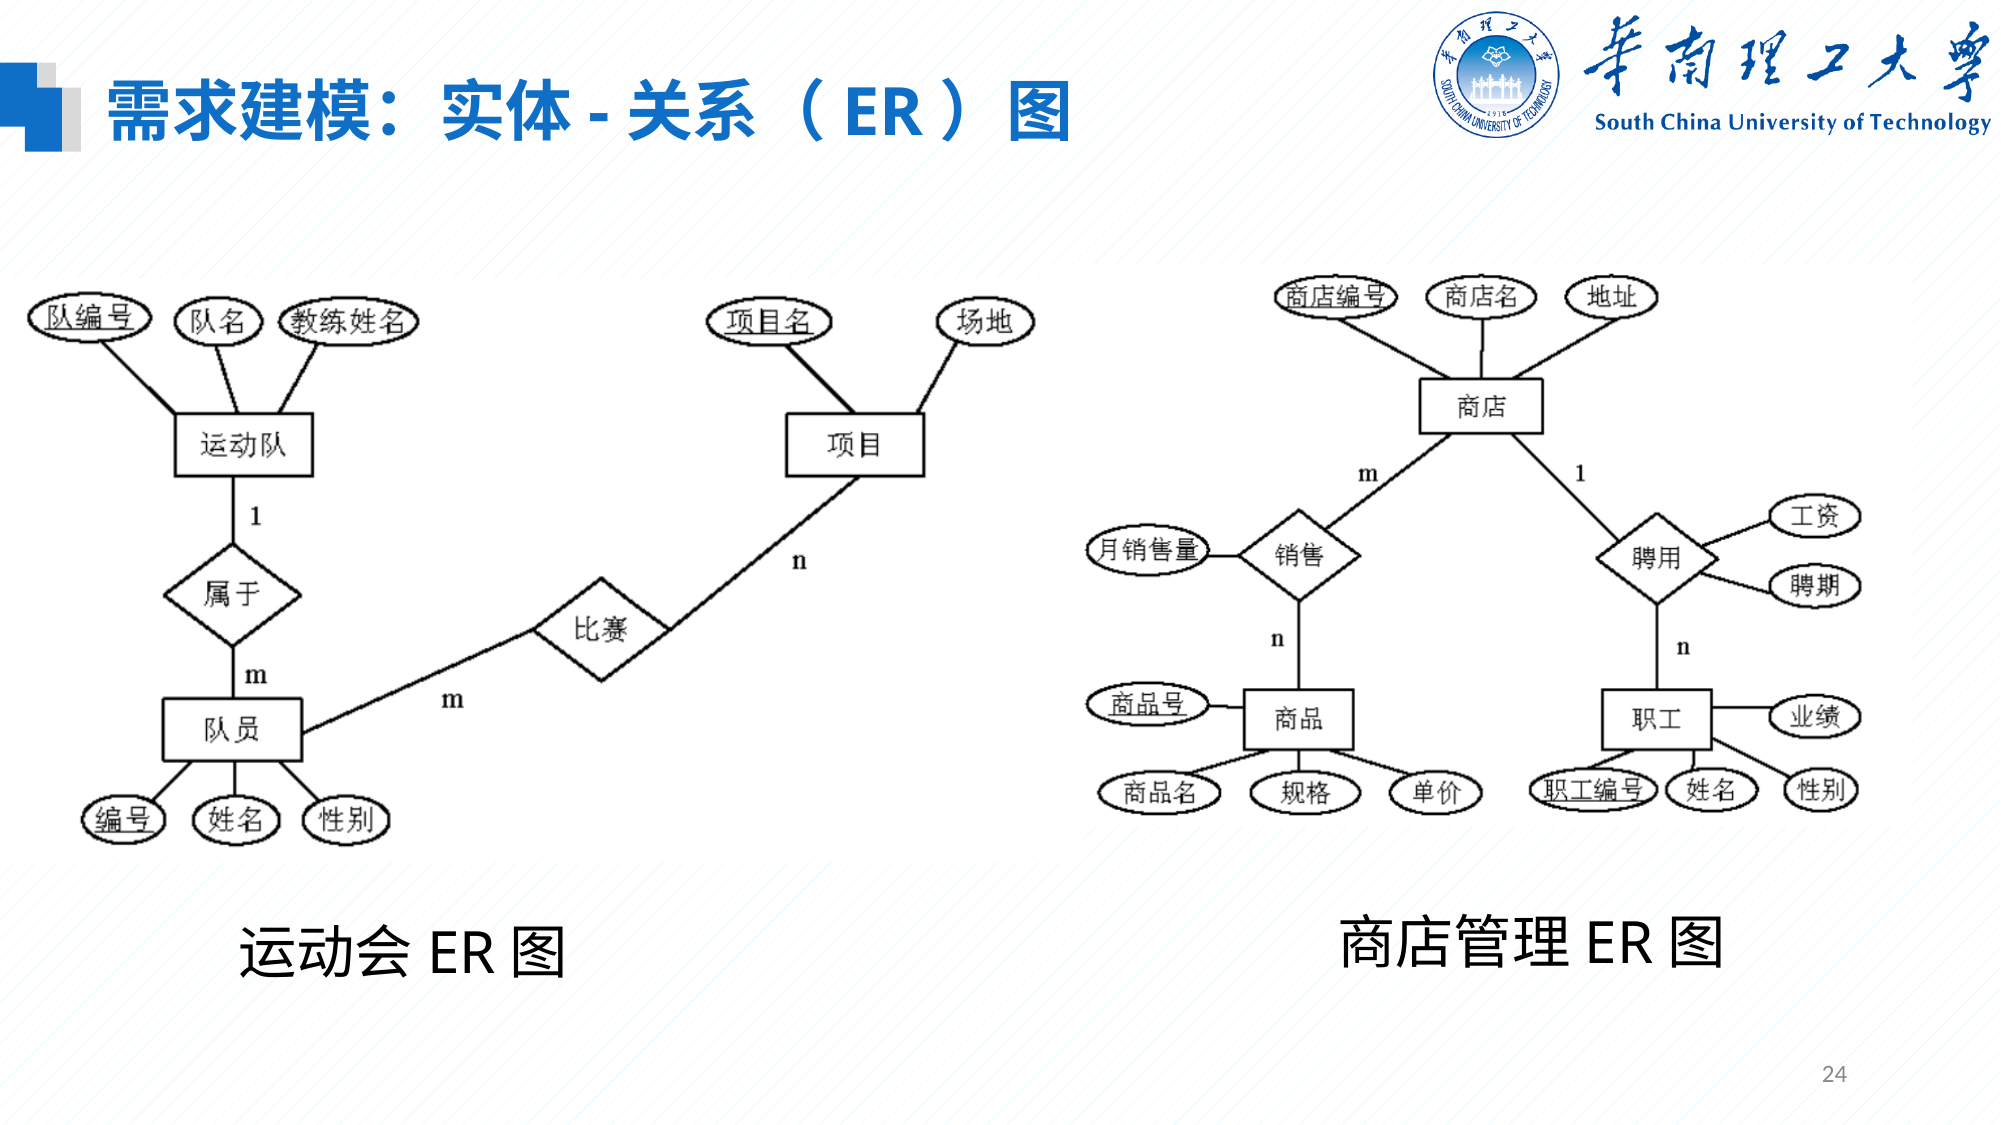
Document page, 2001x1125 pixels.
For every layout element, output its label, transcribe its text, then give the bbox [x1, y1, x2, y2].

picture [0, 264, 1911, 863]
slide_number 24 [1412, 1042, 1863, 1103]
text_box 需求建模：实体-关系（ER）图 [90, 61, 1265, 157]
picture [1433, 11, 1991, 138]
text_box 商店管理ER图 [1322, 898, 1741, 983]
text_box 运动会ER图 [223, 908, 583, 993]
